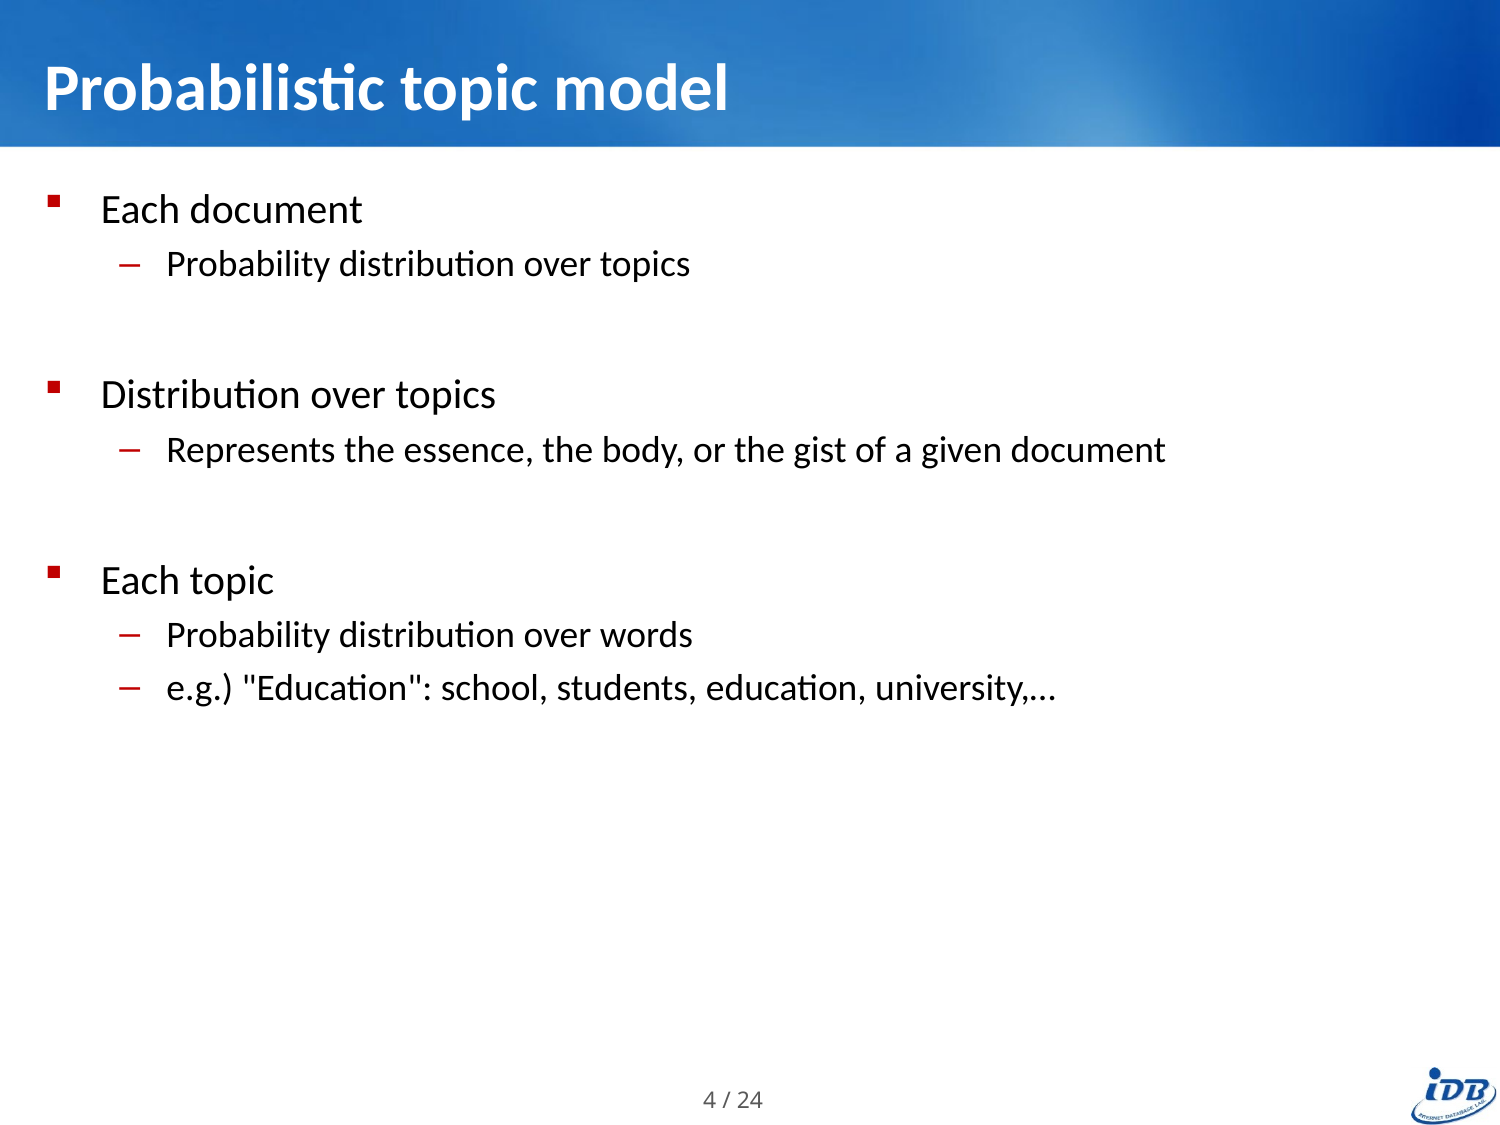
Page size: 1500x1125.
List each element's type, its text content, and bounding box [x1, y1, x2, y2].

picture [0, 0, 1500, 1125]
list Each document Probability distribution over topics Distribution over topics Represents the essence, the body, or the gist of a given document Each topic Probability distribution over words e.g.) "Education": school, students, education, university,… [29, 174, 1471, 1071]
title Probabilistic topic model [29, 19, 1471, 149]
